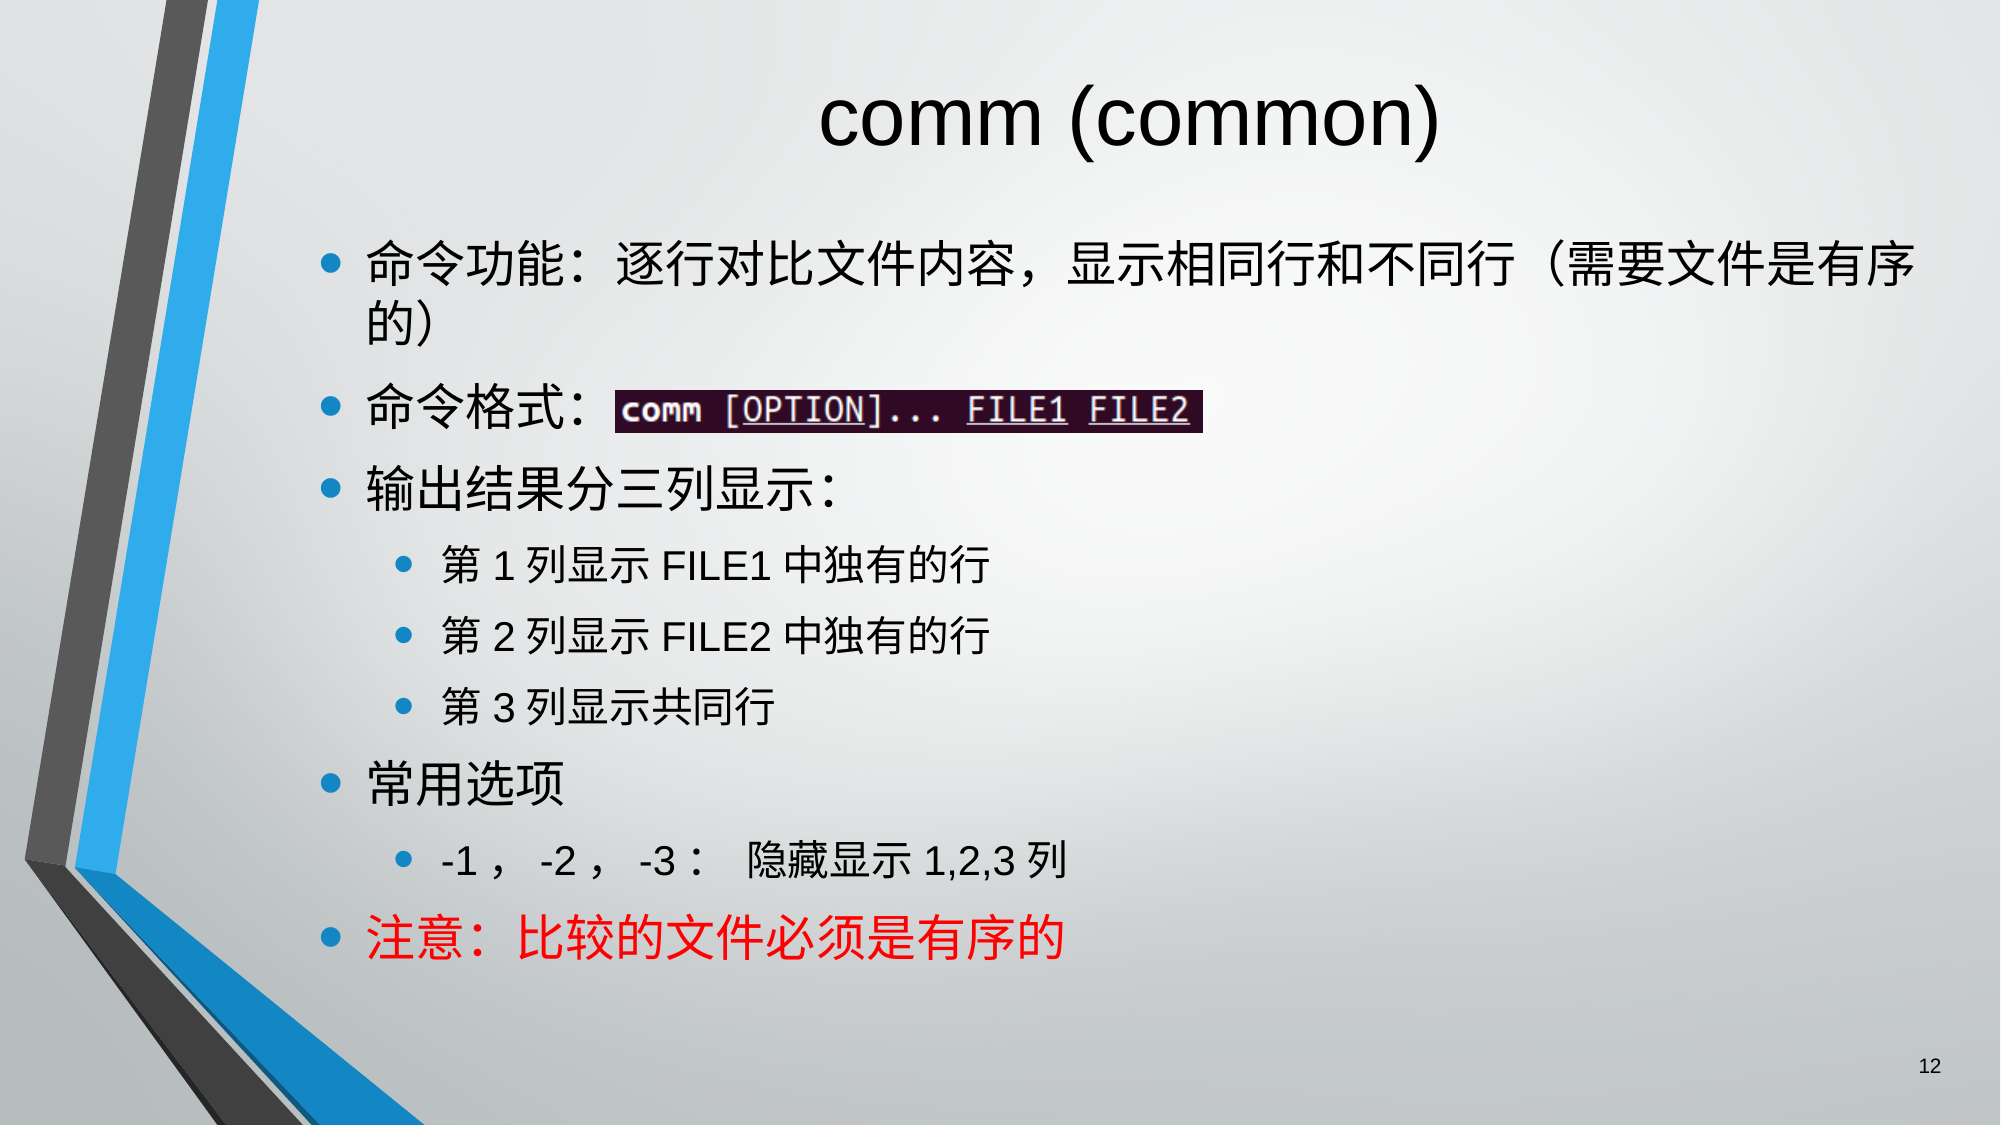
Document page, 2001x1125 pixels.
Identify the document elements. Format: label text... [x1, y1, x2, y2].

picture [614, 389, 1203, 433]
slide_number 12 [1866, 1034, 1957, 1095]
list 命令功能：逐行对比文件内容，显示相同行和不同行（需要文件是有序的） 命令格式： 输出结果分三列显示： 第1列显示FILE1中独有的行 第2列显示FILE2中独有的行 第3列显示共同行 常用选项 -1，-2，-3： 隐藏显示1,2,3列 注意：比较的文件必须是有序的 [304, 202, 1957, 1014]
title comm (common) [304, 38, 1957, 187]
